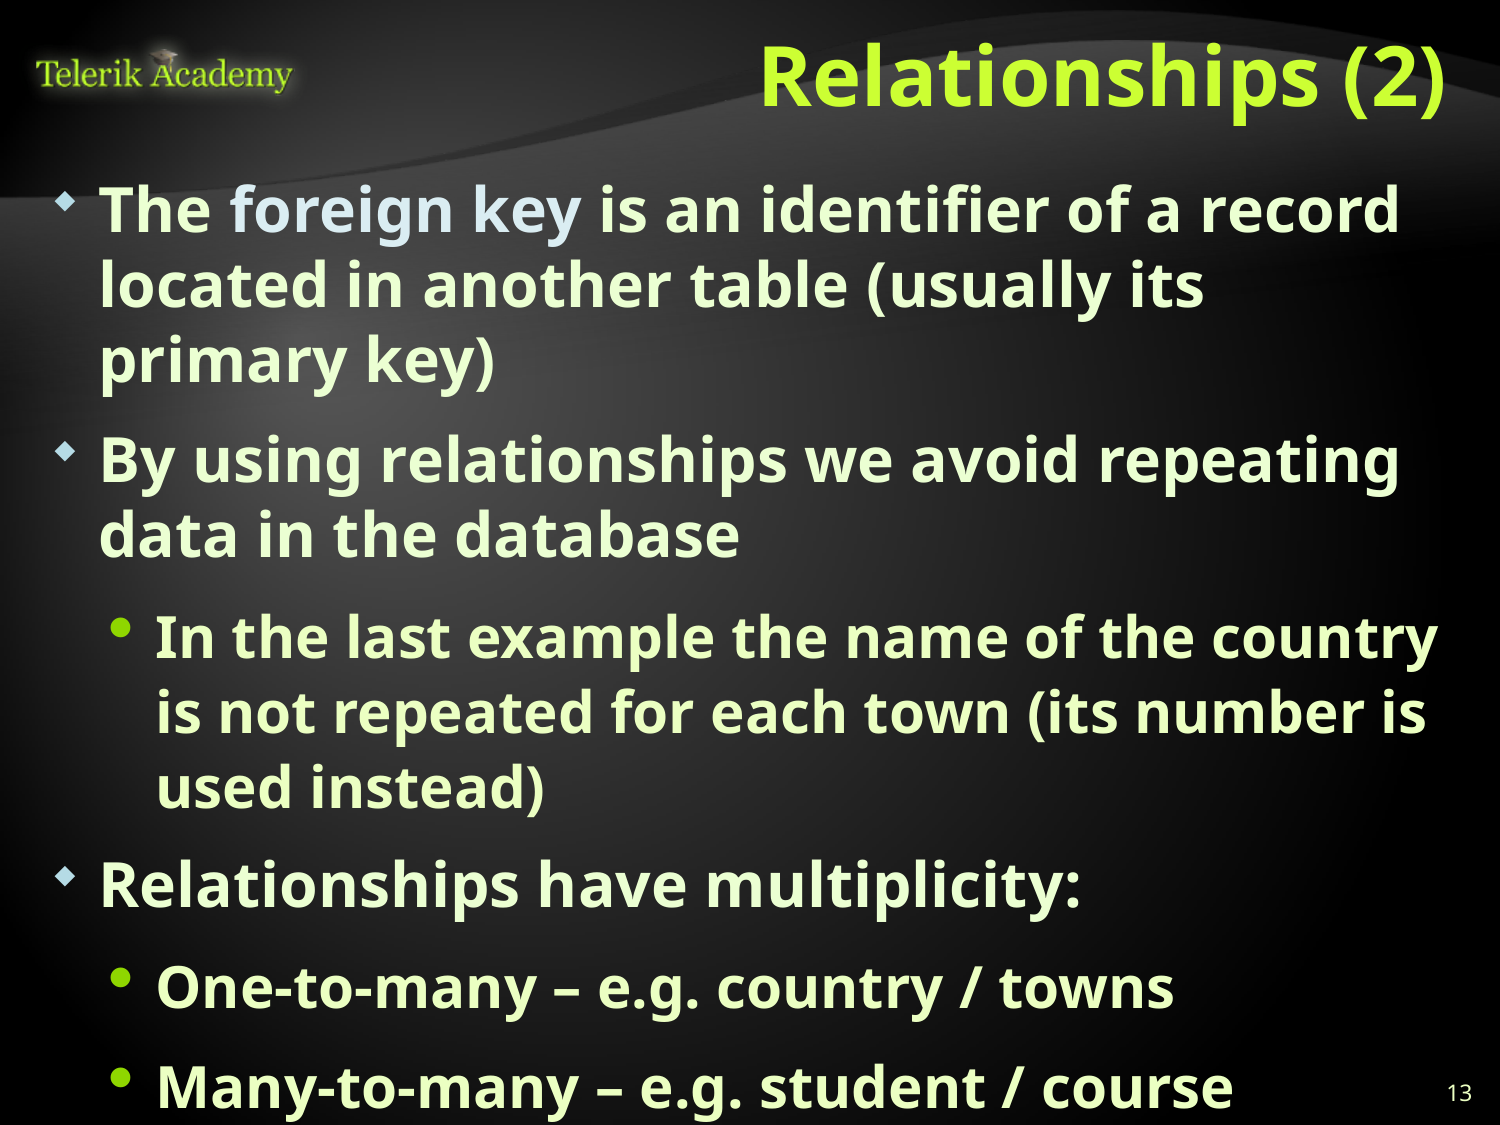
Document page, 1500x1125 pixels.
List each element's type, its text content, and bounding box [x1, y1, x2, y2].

slide_number 13 [1412, 1074, 1488, 1113]
list The foreign key is an identifier of a record located in another table (usually its primary key) By using relationships we avoid repeating data in the database In the last example the name of the country is not repeated for each town (its number is used instead) Relationships have multiplicity: One-to-many – e.g. country / towns Many-to-many – e.g. student / course One-to-one – e.g. example human / student [37, 162, 1463, 1100]
title Relationships (2) [300, 12, 1463, 150]
picture [0, 0, 1500, 1125]
